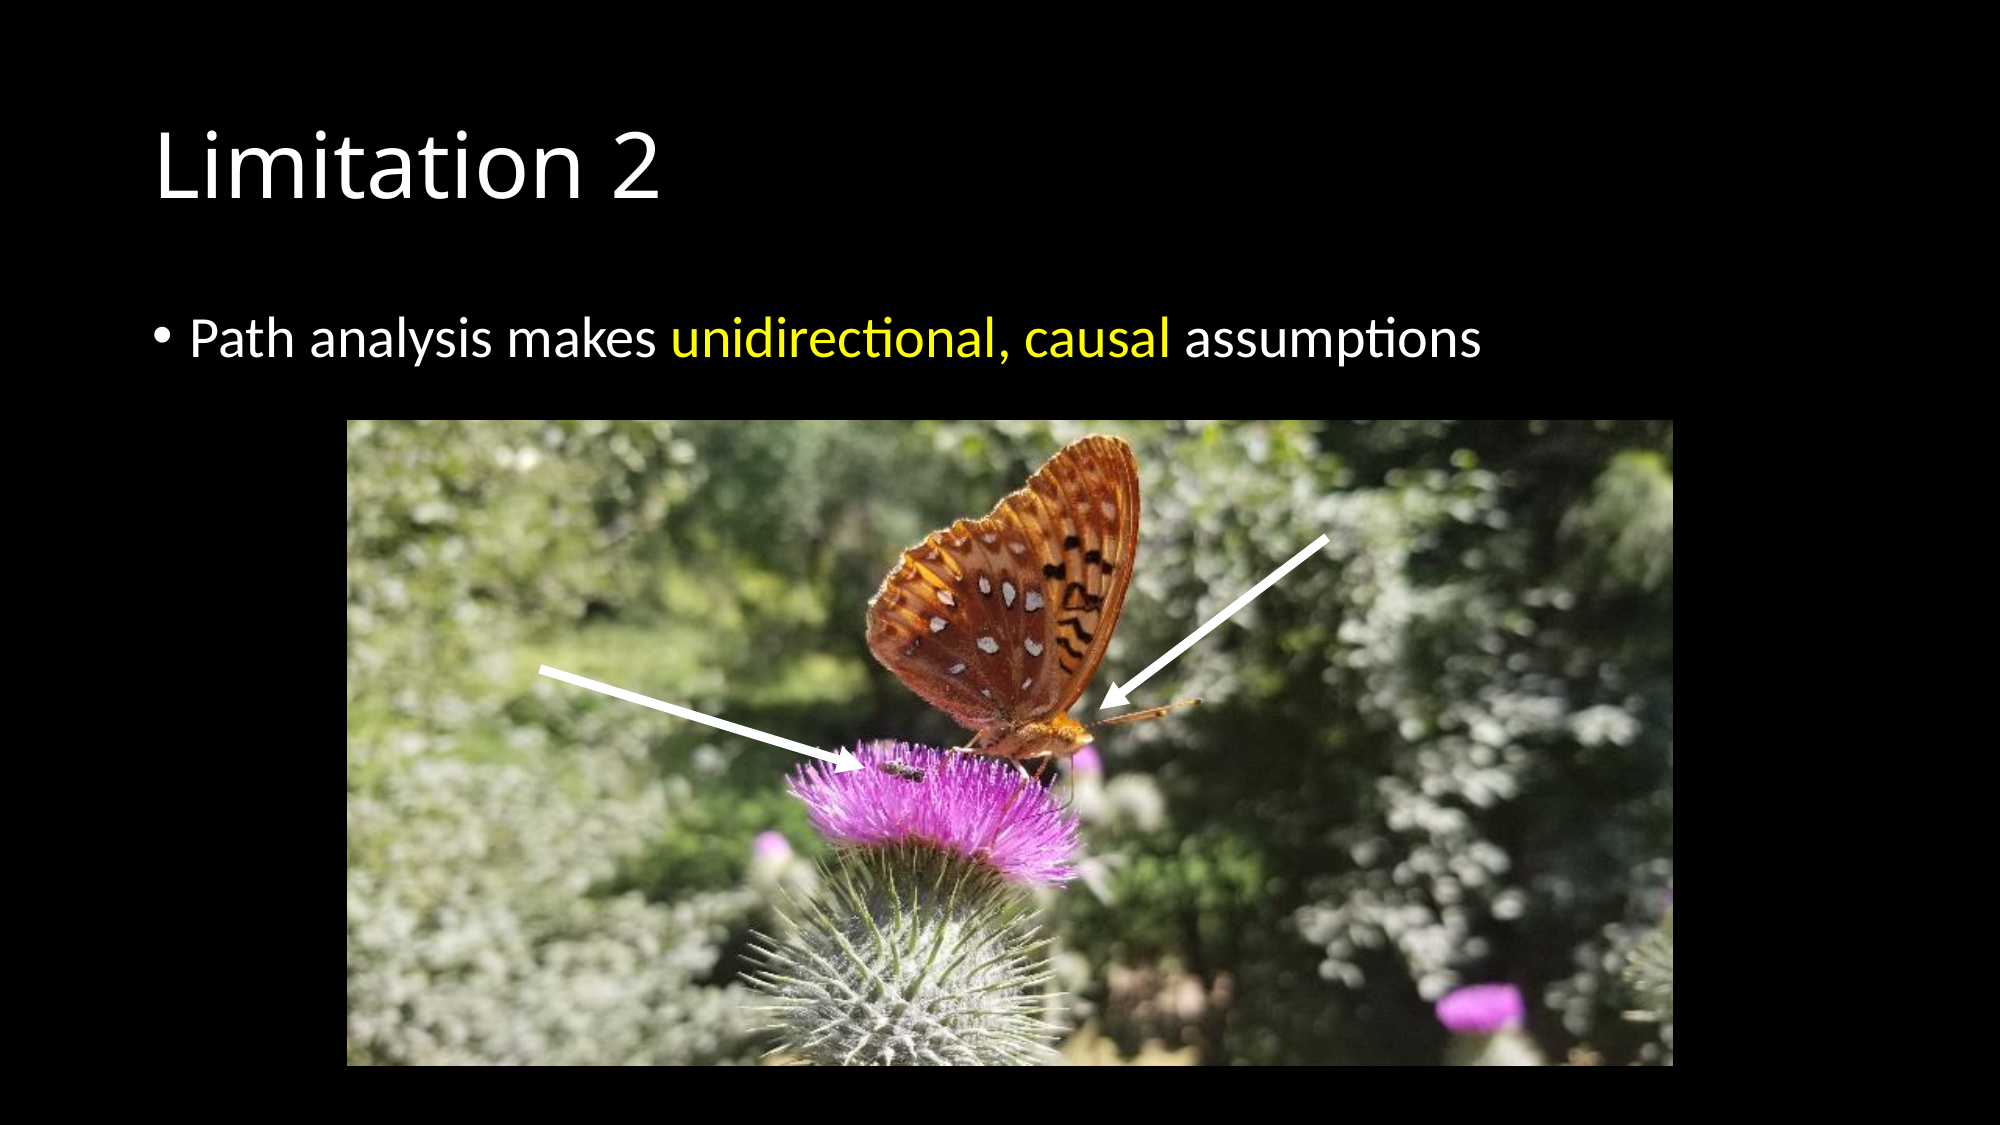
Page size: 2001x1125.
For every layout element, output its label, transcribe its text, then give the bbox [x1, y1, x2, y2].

title Limitation 2 [137, 59, 1863, 278]
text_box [539, 668, 866, 768]
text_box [1099, 537, 1328, 710]
picture [347, 420, 1673, 1066]
list Path analysis makes unidirectional, causal assumptions [137, 299, 1863, 1014]
